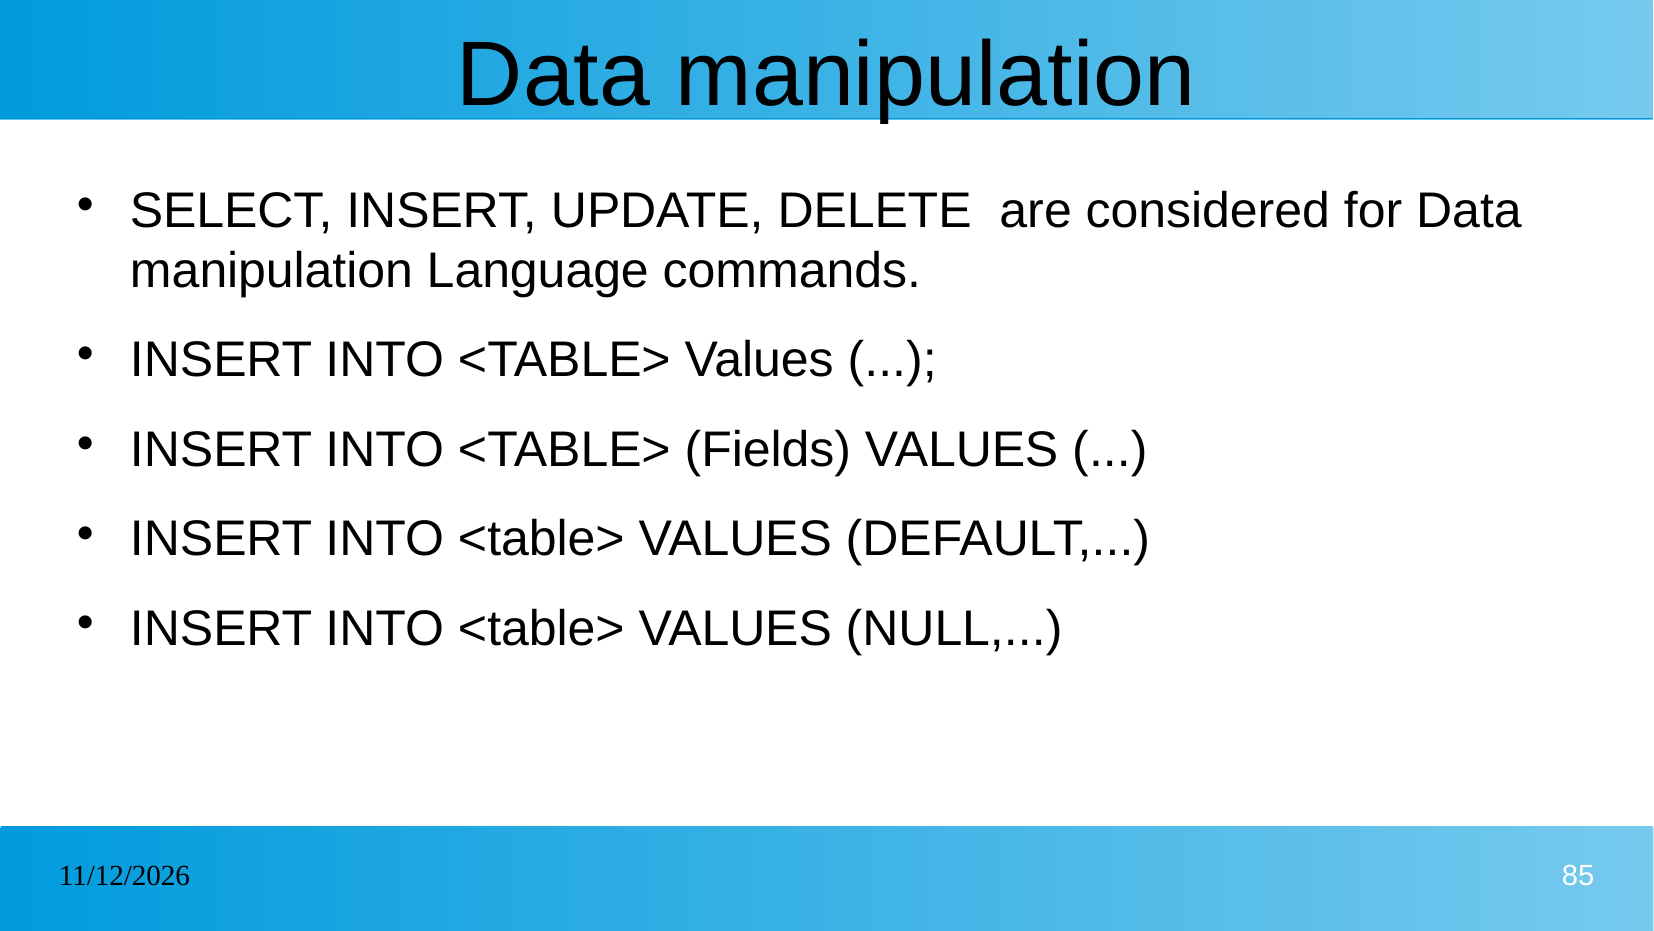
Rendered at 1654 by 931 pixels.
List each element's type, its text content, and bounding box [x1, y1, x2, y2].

slide_number 85 [1210, 856, 1595, 916]
list SELECT, INSERT, UPDATE, DELETE are considered for Data manipulation Language commands. INSERT INTO <TABLE> Values (...); INSERT INTO <TABLE> (Fields) VALUES (...) INSERT INTO <table> VALUES (DEFAULT,...) INSERT INTO <table> VALUES (NULL,...) [59, 177, 1595, 768]
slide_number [59, 856, 443, 916]
title Data manipulation [59, 29, 1595, 108]
